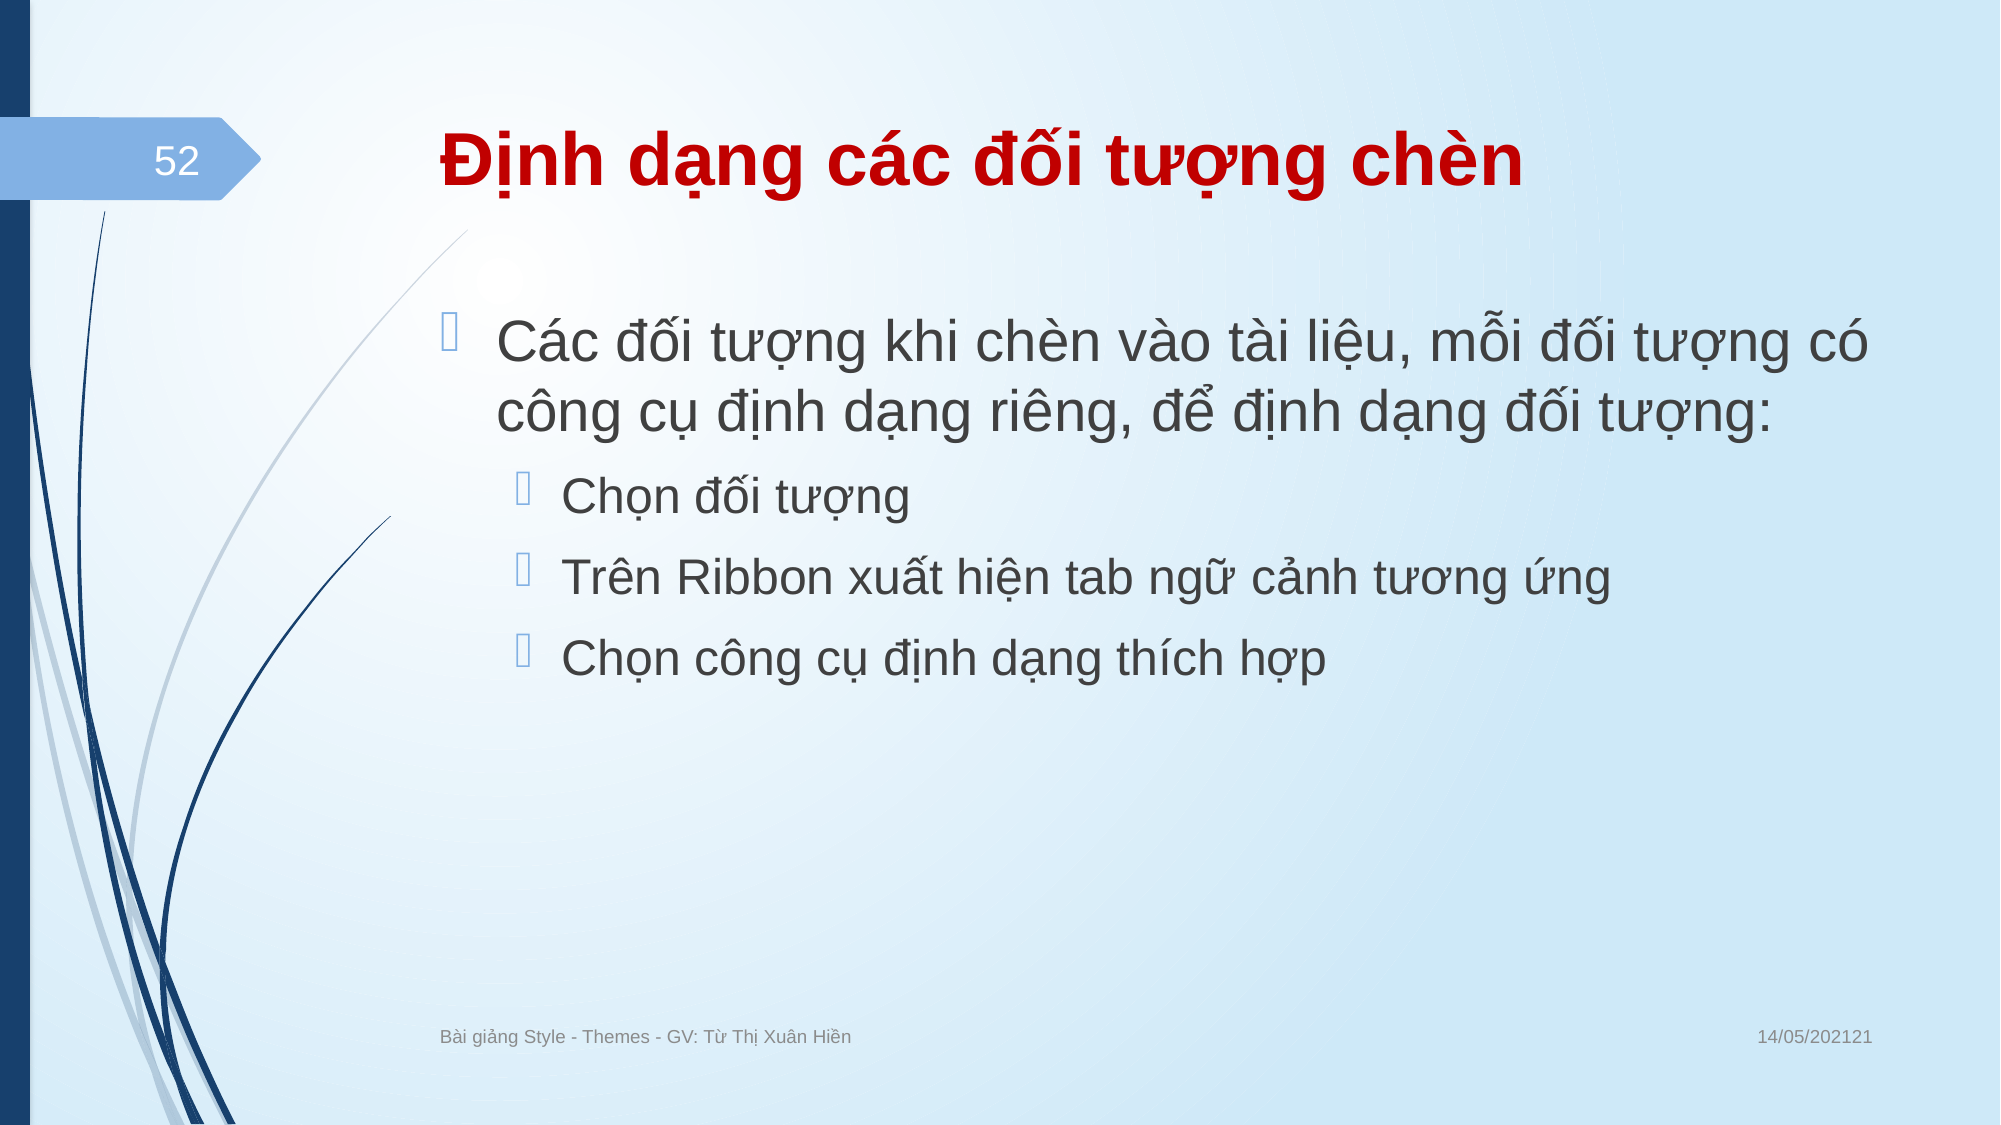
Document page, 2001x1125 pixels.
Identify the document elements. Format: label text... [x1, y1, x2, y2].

slide_number 52 [87, 129, 216, 190]
title Định dạng các đối tượng chèn [425, 102, 1888, 261]
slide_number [1699, 1005, 1888, 1067]
footer Bài giảng Style - Themes - GV: Từ Thị Xuân Hiền [424, 1006, 1675, 1067]
list Các đối tượng khi chèn vào tài liệu, mỗi đối tượng có công cụ định dạng riêng, để định dạng đối tượng: Chọn đối tượng Trên Ribbon xuất hiện tab ngữ cảnh tương ứng Chọn công cụ định dạng thích hợp [424, 295, 1888, 970]
